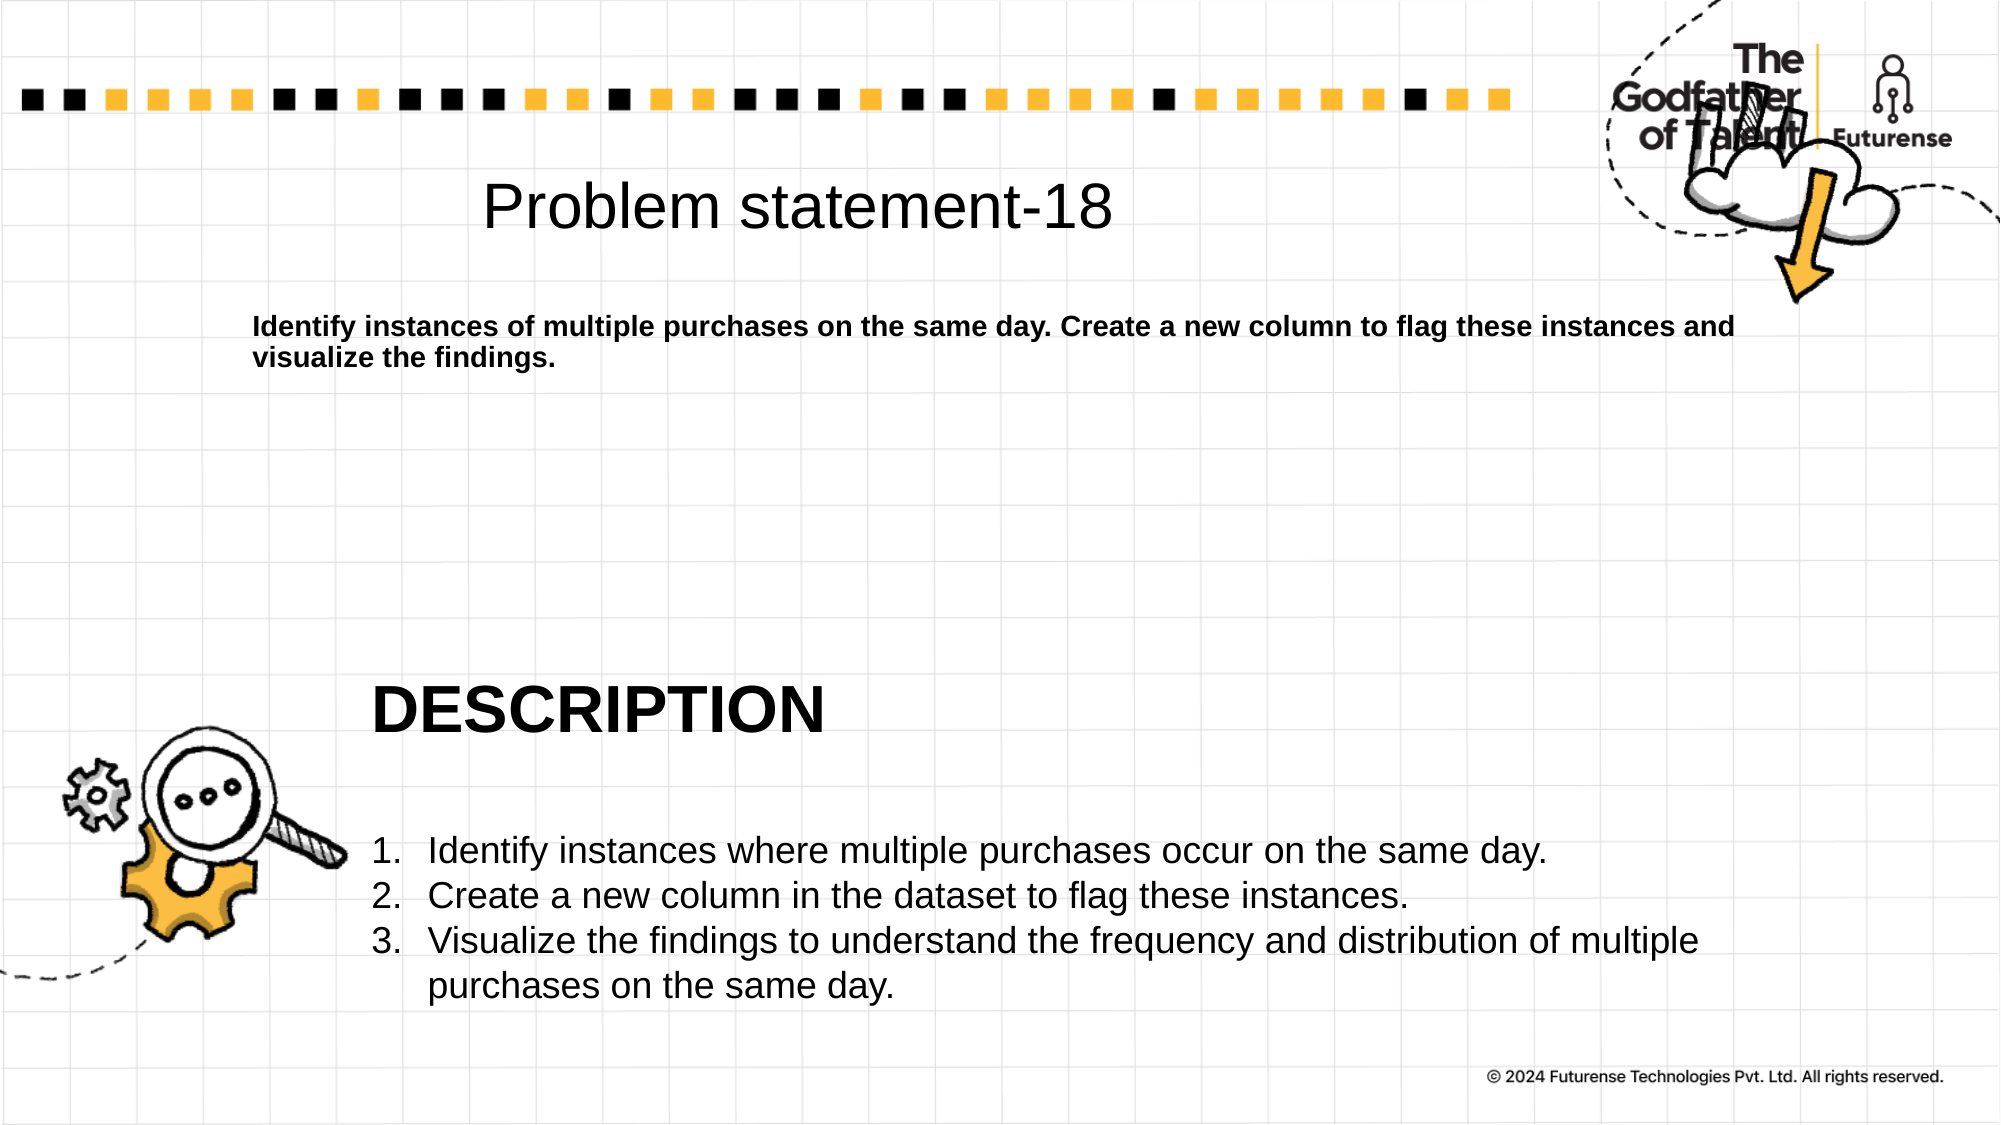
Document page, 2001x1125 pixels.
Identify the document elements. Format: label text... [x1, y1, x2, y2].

picture [0, 0, 2001, 1125]
title Problem statement-18 Identify instances of multiple purchases on the same day. Create a new column to flag these instances and visualize the findings. [237, 164, 1780, 383]
text_box DESCRIPTION Identify instances where multiple purchases occur on the same day. Create a new column in the dataset to flag these instances. Visualize the findings to understand the frequency and distribution of multiple purchases on the same day. [356, 658, 1748, 1014]
